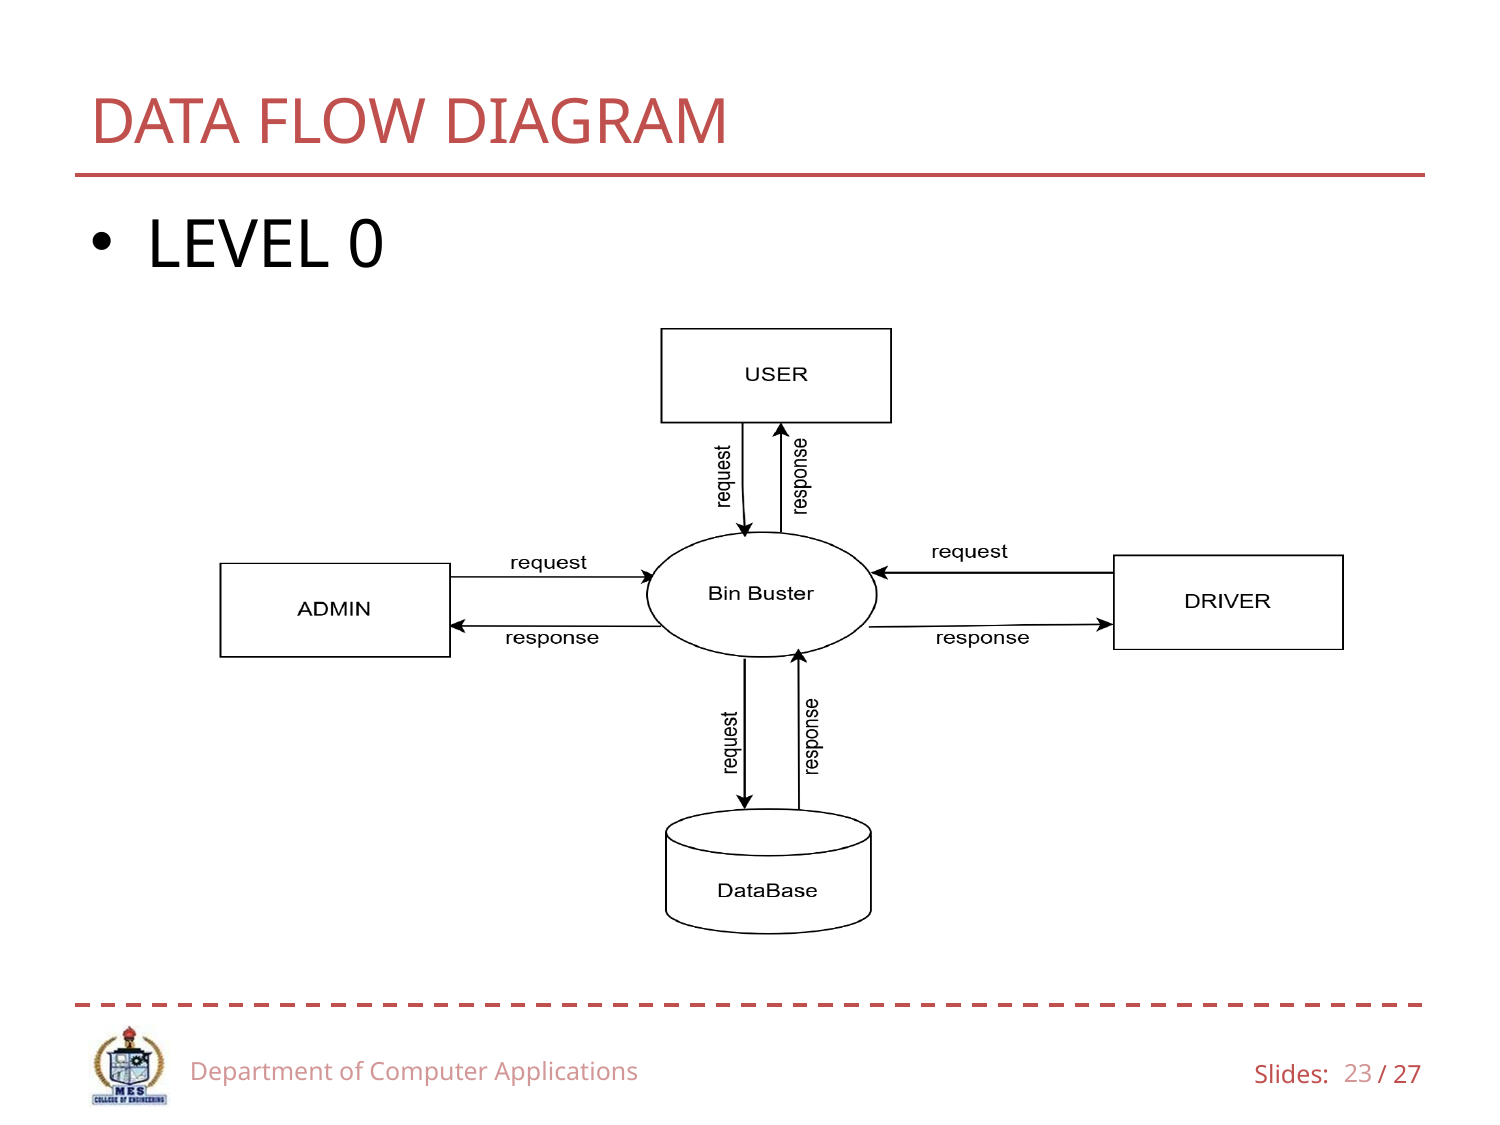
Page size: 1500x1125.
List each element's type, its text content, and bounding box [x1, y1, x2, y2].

slide_number 23 [1325, 1044, 1388, 1105]
list LEVEL 0 [75, 193, 1425, 1005]
picture [199, 312, 1363, 951]
footer Department of Computer Applications [174, 1042, 675, 1103]
title DATA FLOW DIAGRAM [73, 48, 1427, 189]
picture [87, 1023, 171, 1109]
